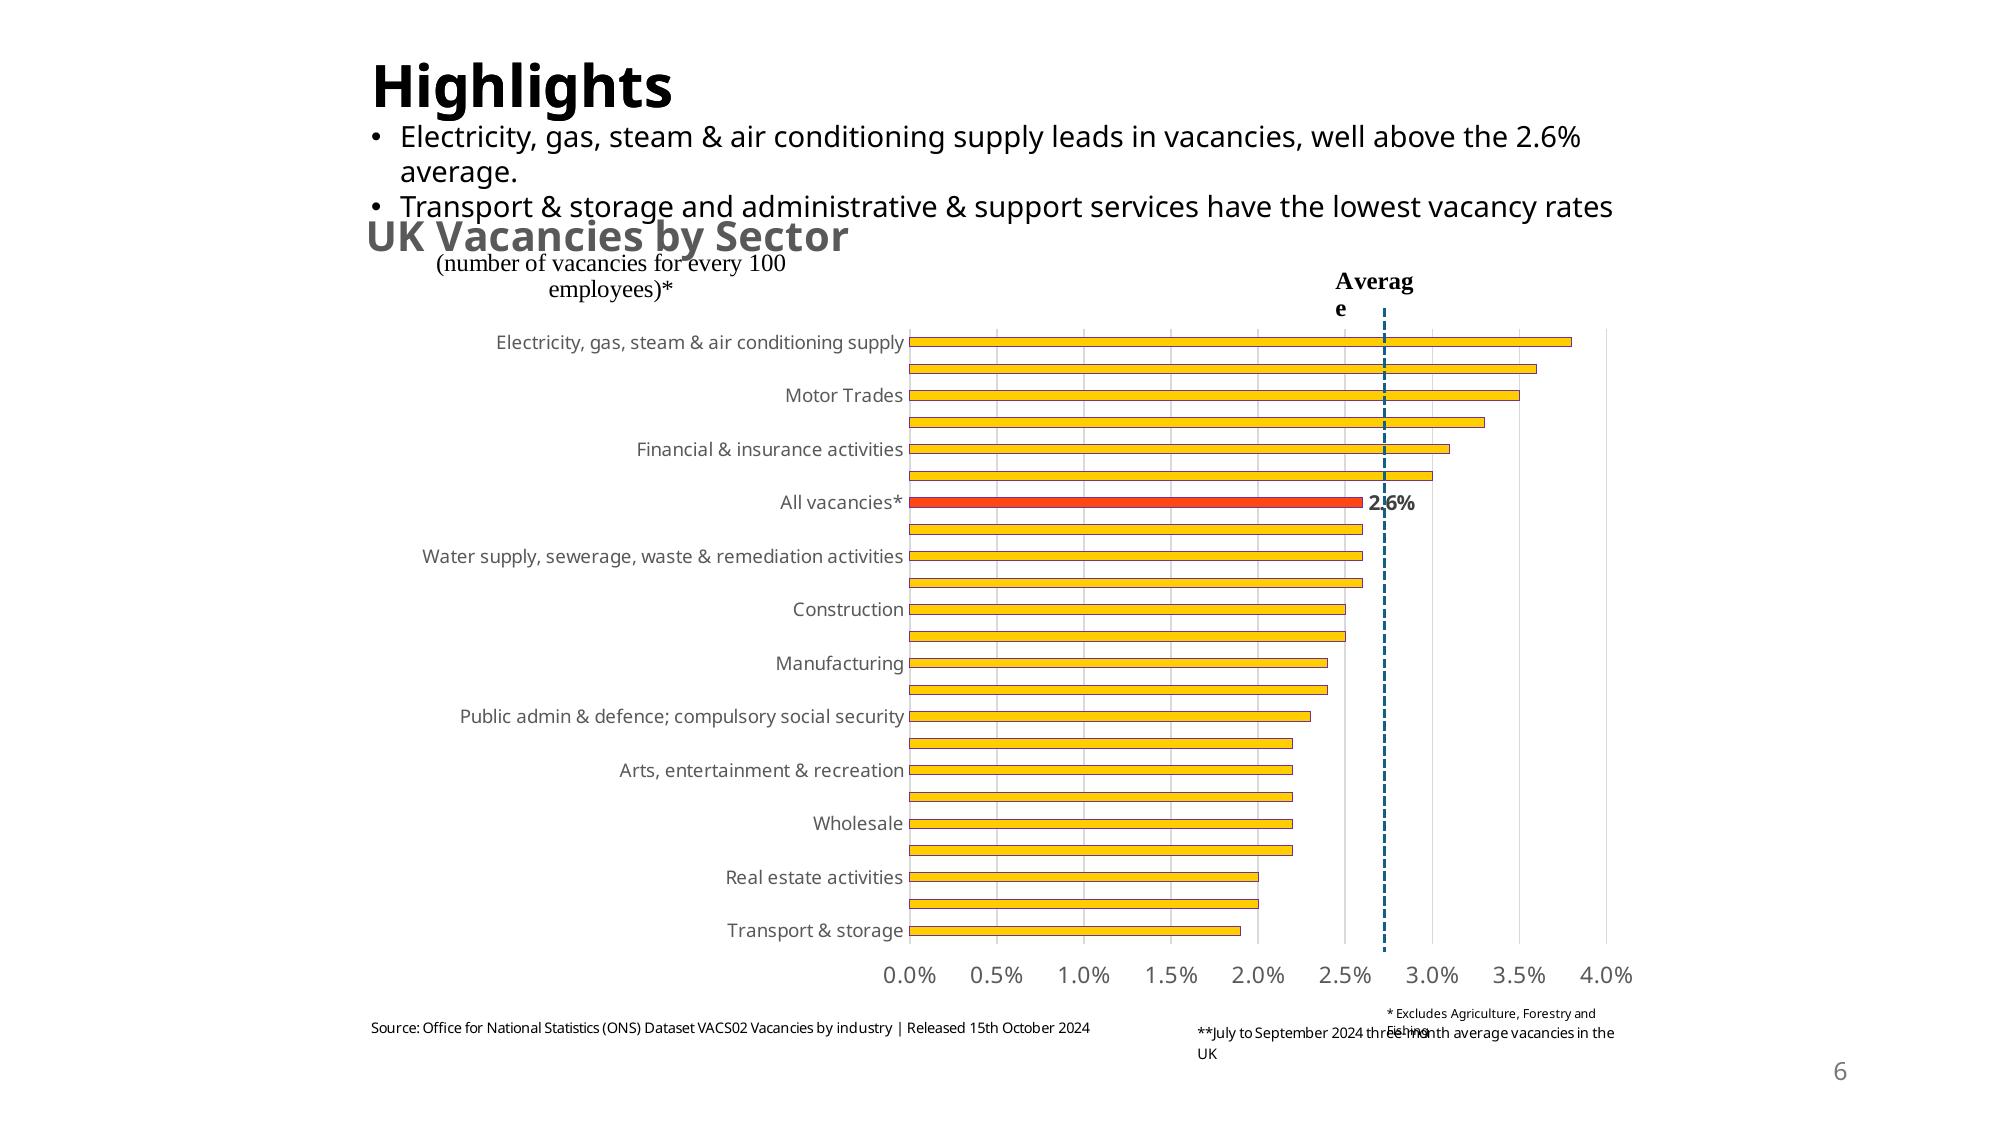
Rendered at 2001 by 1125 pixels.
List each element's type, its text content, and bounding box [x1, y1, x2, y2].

chart [355, 180, 1645, 1060]
text_box Highlights Electricity, gas, steam & air conditioning supply leads in vacancies, well above the 2.6% average. Transport & storage and administrative & support services have the lowest vacancy rates [356, 41, 1644, 180]
slide_number 6 [1412, 1042, 1863, 1103]
